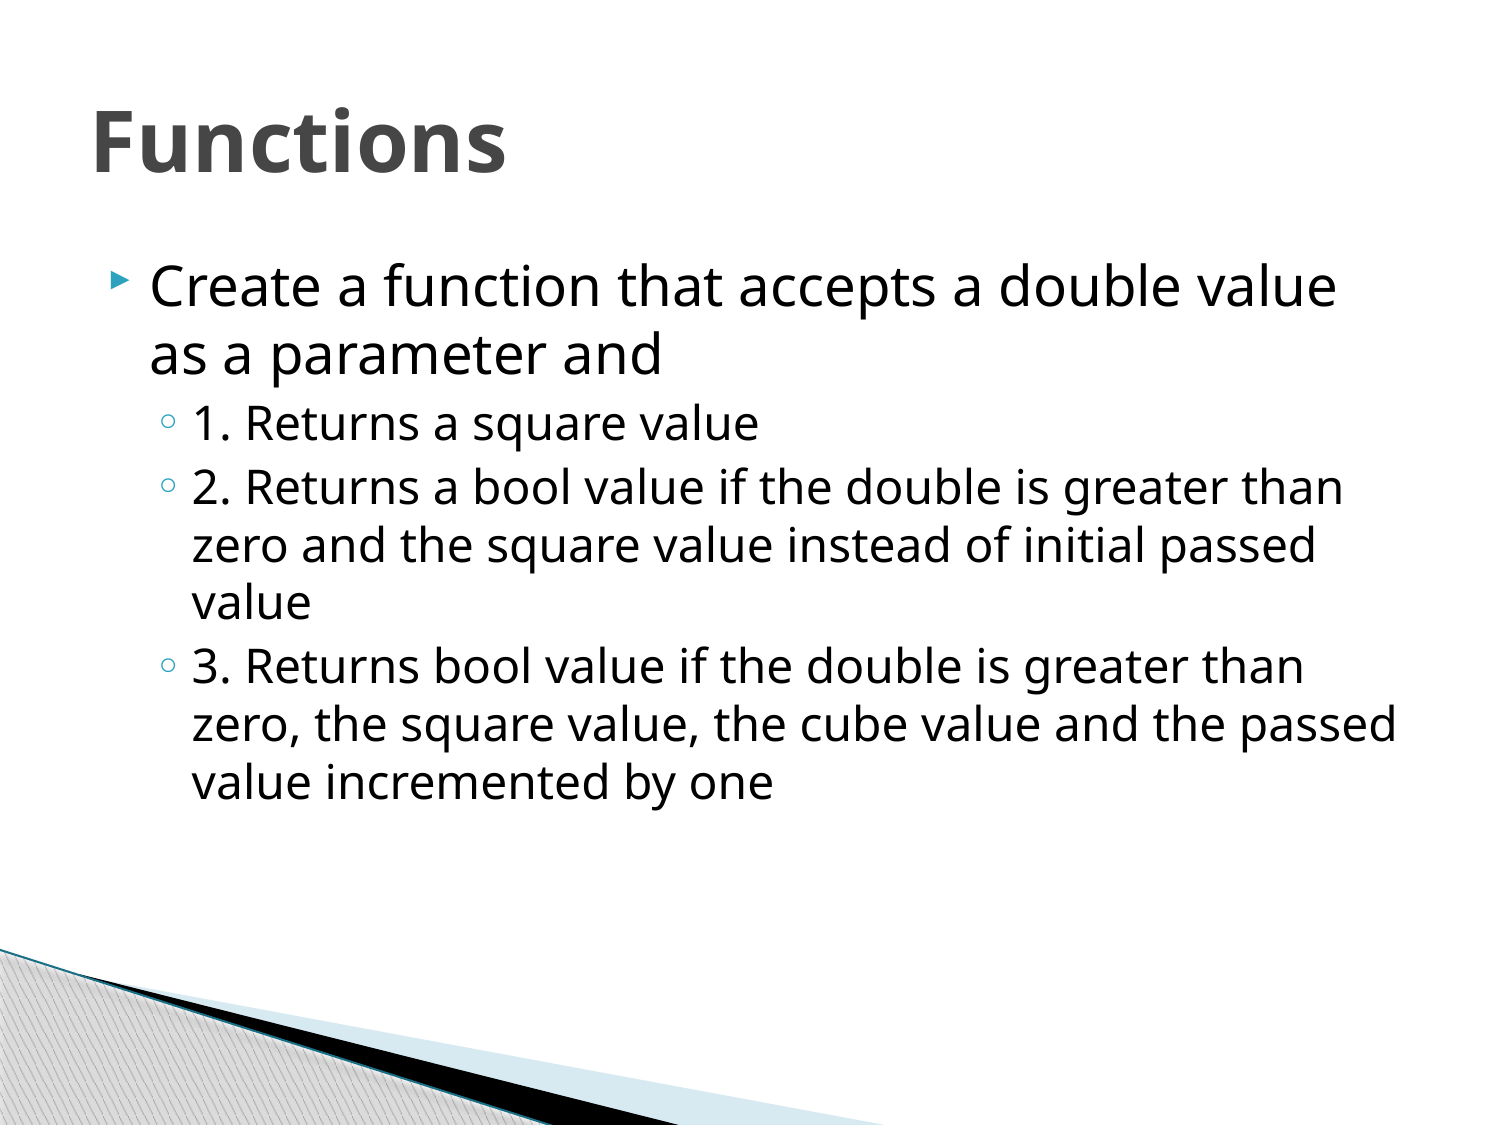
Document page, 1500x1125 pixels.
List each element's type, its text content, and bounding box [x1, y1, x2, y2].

title Functions [75, 45, 1425, 233]
list Create a function that accepts a double value as a parameter and 1. Returns a square value 2. Returns a bool value if the double is greater than zero and the square value instead of initial passed value 3. Returns bool value if the double is greater than zero, the square value, the cube value and the passed value incremented by one [75, 243, 1425, 986]
